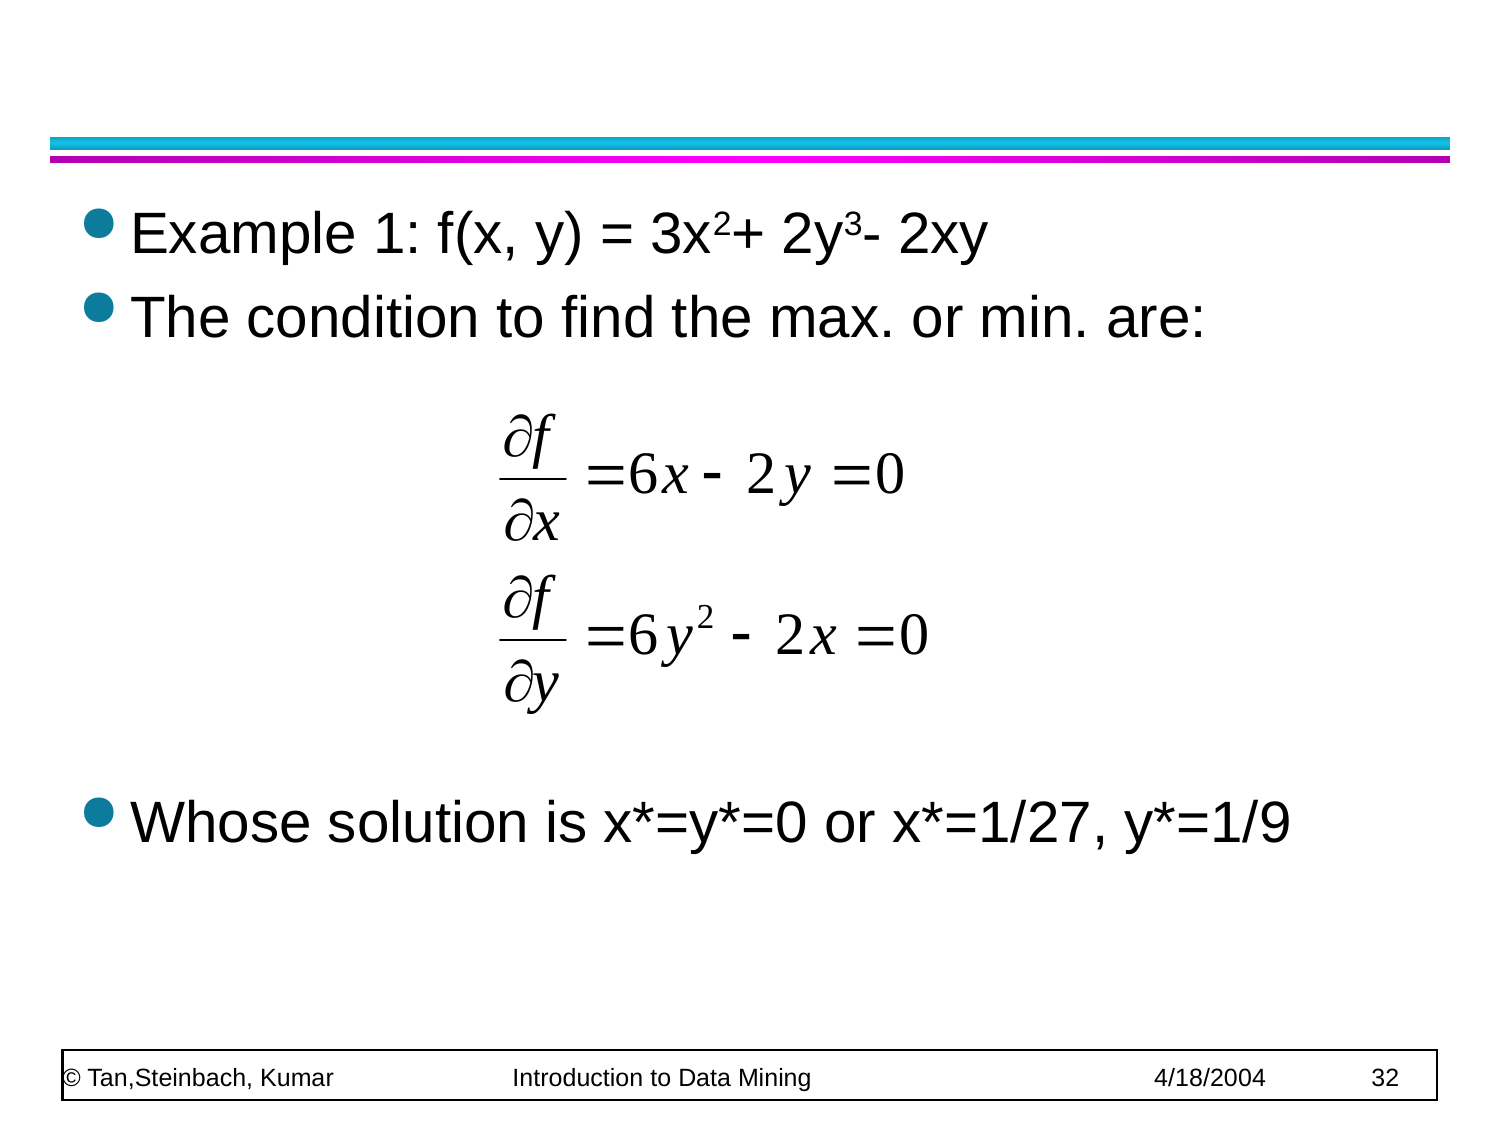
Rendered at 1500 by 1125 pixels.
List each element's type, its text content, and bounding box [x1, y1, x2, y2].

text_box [489, 396, 942, 729]
list Example 1: f(x, y) = 3x2+ 2y3- 2xy The condition to find the max. or min. are: Whose solution is x*=y*=0 or x*=1/27, y*=1/9 [67, 187, 1432, 1038]
